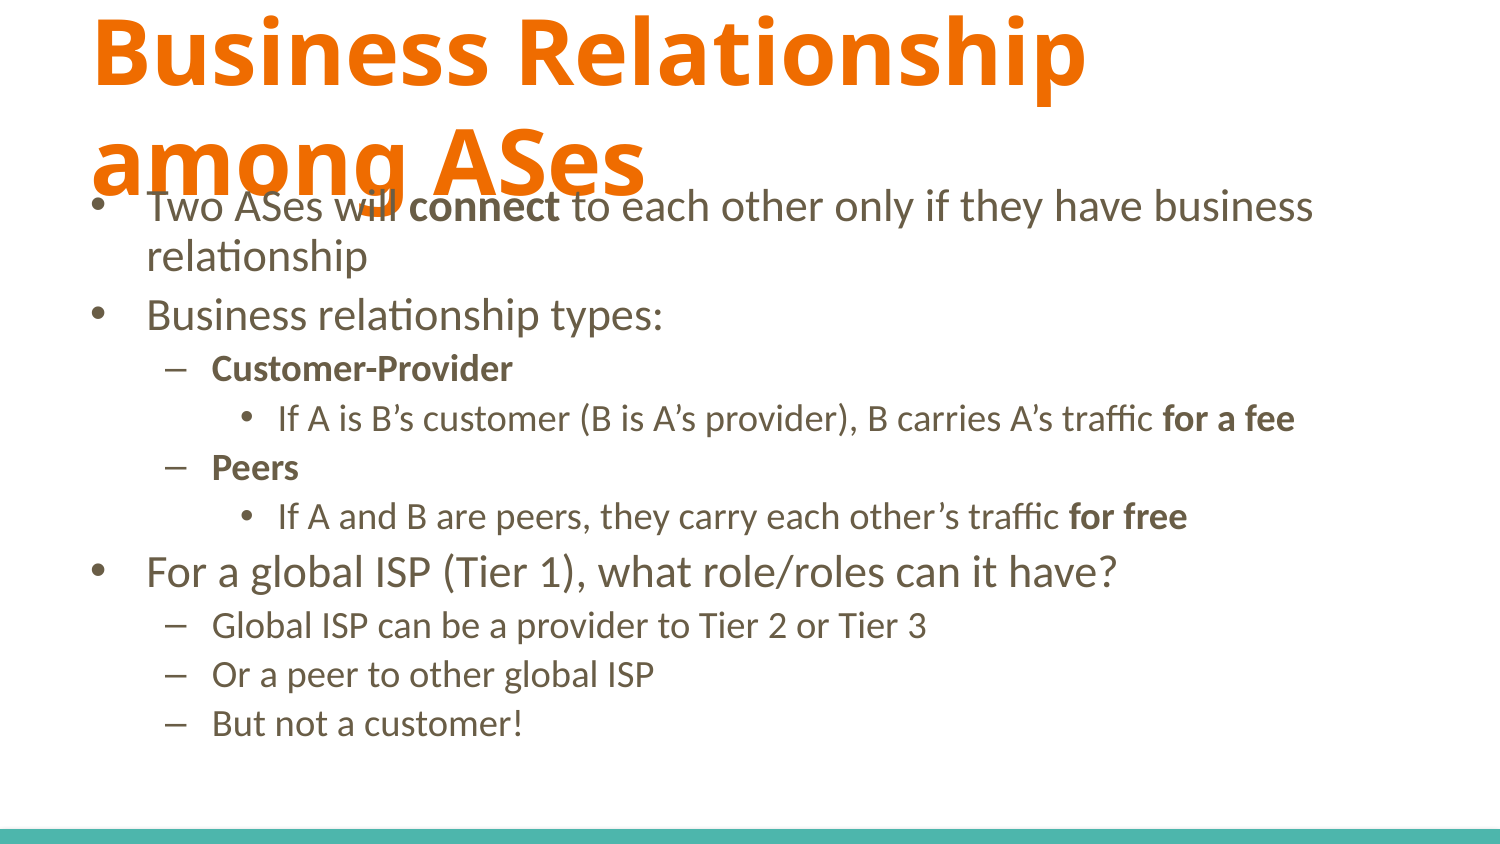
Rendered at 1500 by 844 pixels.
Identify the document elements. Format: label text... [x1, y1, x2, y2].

list Two ASes will connect to each other only if they have business relationship Business relationship types: Customer-Provider If A is B’s customer (B is A’s provider), B carries A’s traffic for a fee Peers If A and B are peers, they carry each other’s traffic for free For a global ISP (Tier 1), what role/roles can it have? Global ISP can be a provider to Tier 2 or Tier 3 Or a peer to other global ISP But not a customer! [75, 174, 1464, 786]
title Business Relationship among ASes [75, 33, 1425, 174]
